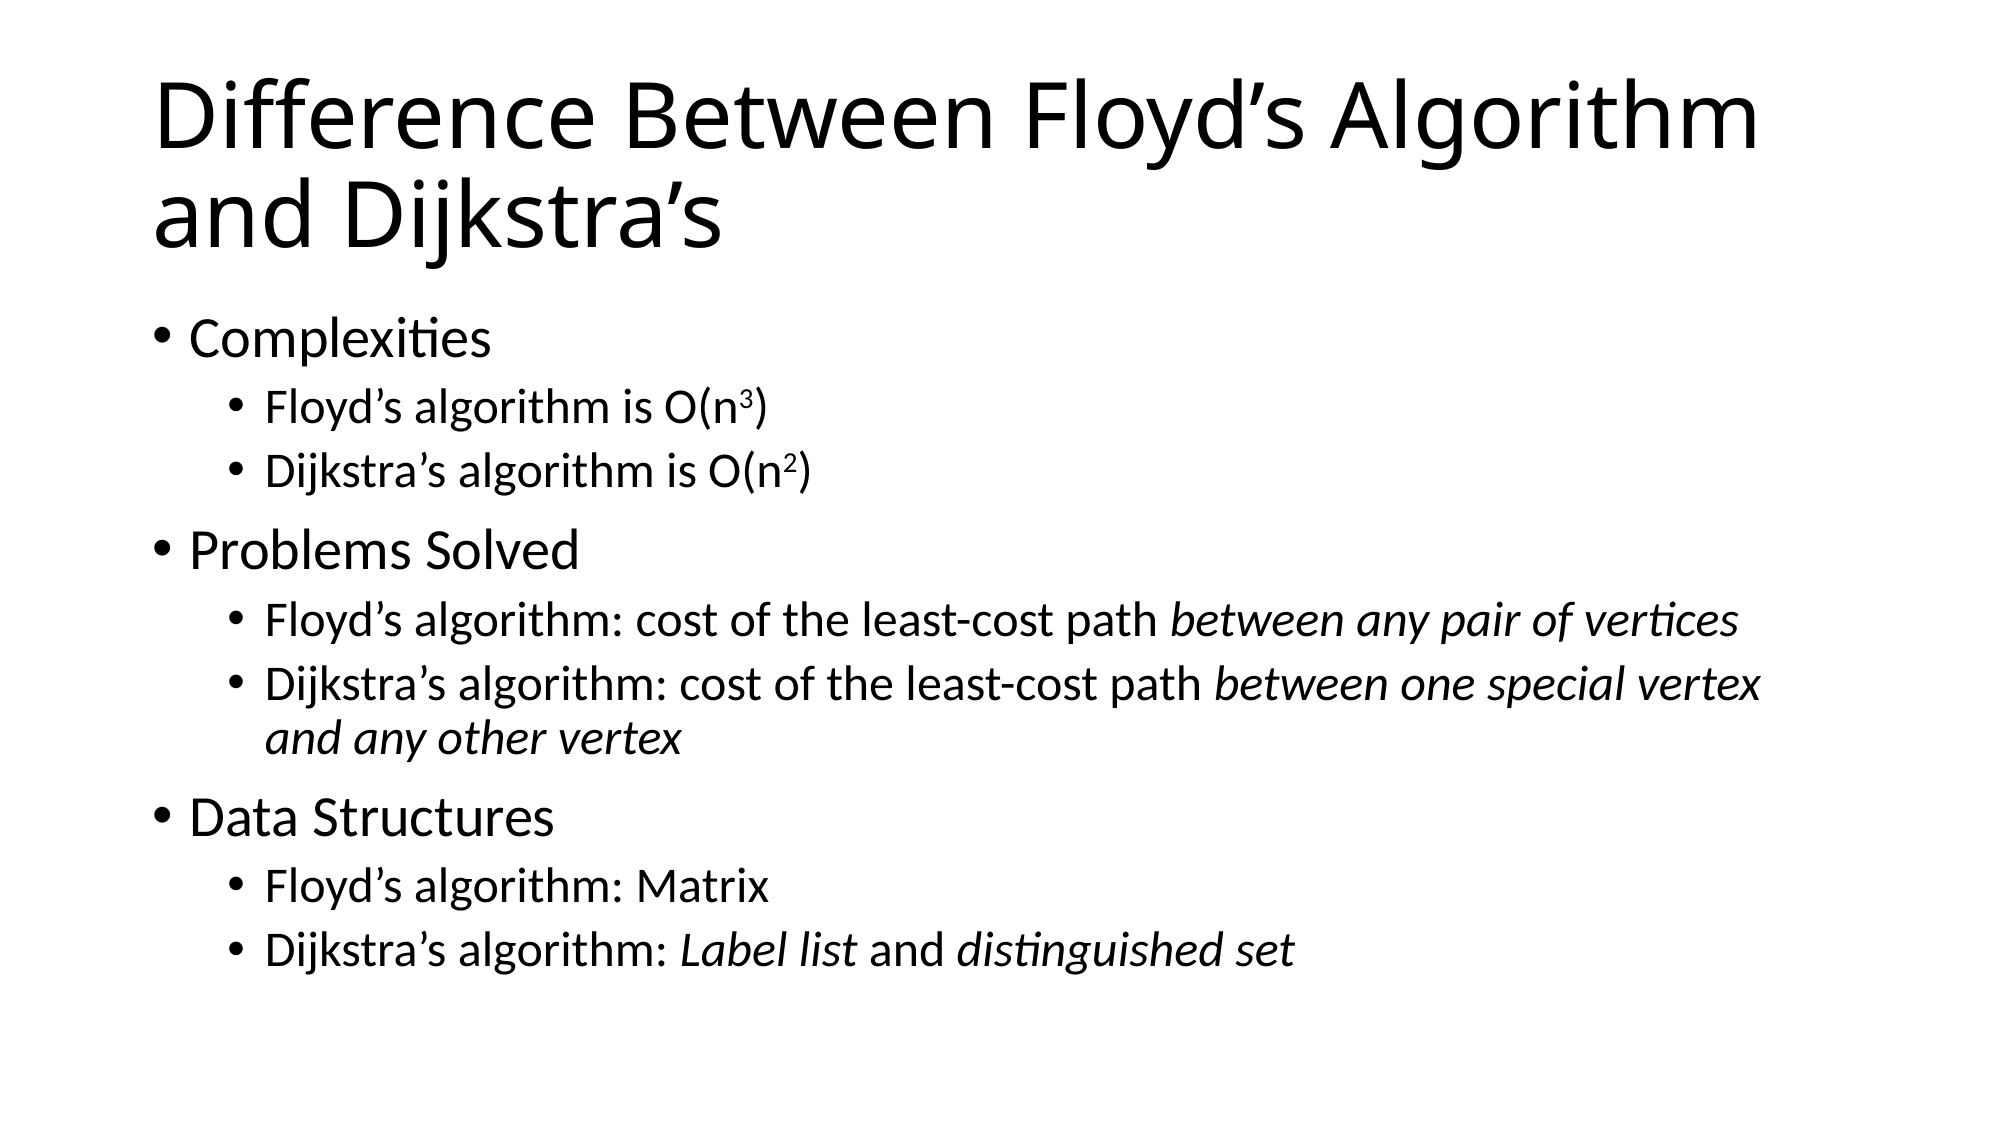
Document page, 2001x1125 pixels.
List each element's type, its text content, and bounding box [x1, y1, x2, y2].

title Difference Between Floyd’s Algorithm and Dijkstra’s [137, 59, 1863, 278]
list Complexities Floyd’s algorithm is O(n3) Dijkstra’s algorithm is O(n2) Problems Solved Floyd’s algorithm: cost of the least-cost path between any pair of vertices Dijkstra’s algorithm: cost of the least-cost path between one special vertex and any other vertex Data Structures Floyd’s algorithm: Matrix Dijkstra’s algorithm: Label list and distinguished set [137, 299, 1863, 1014]
